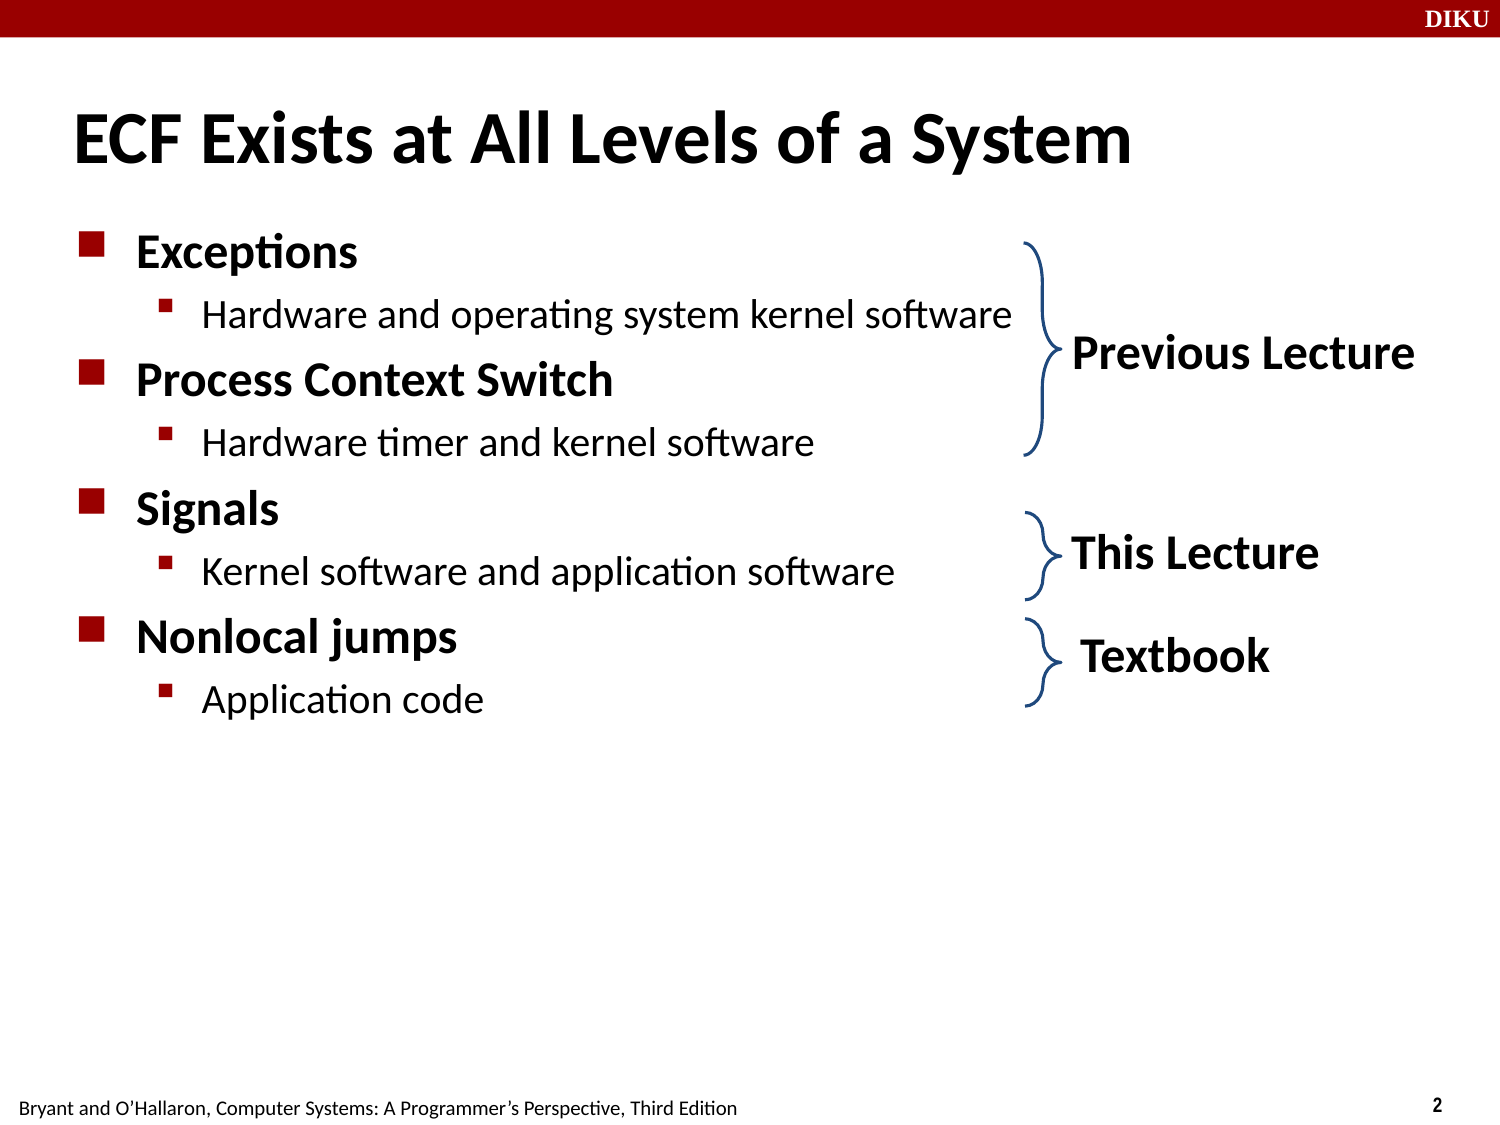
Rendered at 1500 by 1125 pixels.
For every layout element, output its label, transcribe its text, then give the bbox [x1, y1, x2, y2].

text_box [1025, 512, 1061, 600]
text_box ECF Exists at All Levels of a System [58, 71, 1304, 197]
text_box [1025, 618, 1061, 707]
text_box [1023, 242, 1061, 456]
text_box Previous Lecture [1064, 311, 1424, 387]
text_box This Lecture [1063, 511, 1328, 587]
text_box Textbook [1072, 614, 1289, 690]
text_box Exceptions Hardware and operating system kernel software Process Context Switch Hardware timer and kernel software Signals Kernel software and application software Nonlocal jumps Application code [65, 210, 1361, 1027]
